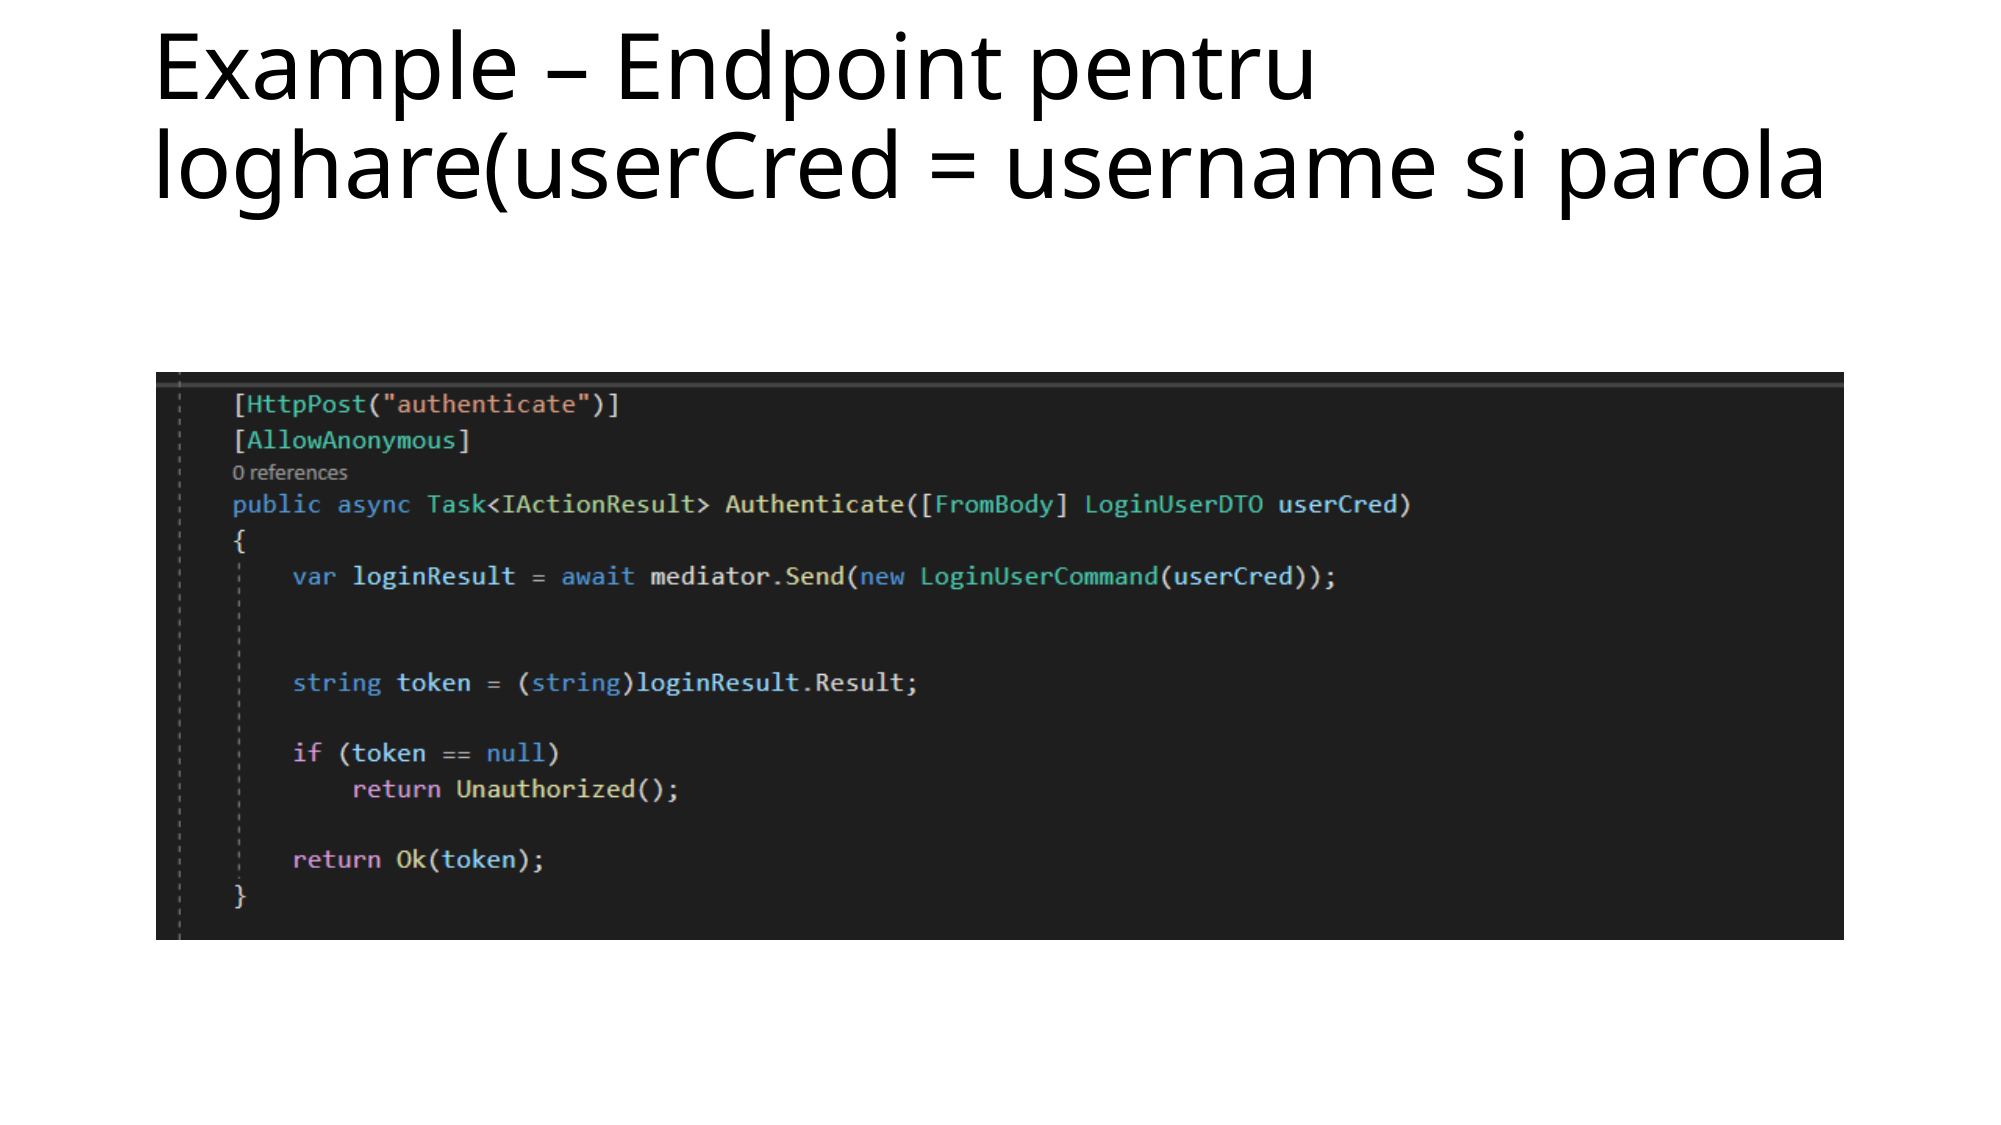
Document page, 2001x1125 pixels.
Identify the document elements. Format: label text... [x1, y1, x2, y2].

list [156, 372, 1844, 940]
title Example – Endpoint pentru loghare(userCred = username si parola [137, 59, 1863, 278]
